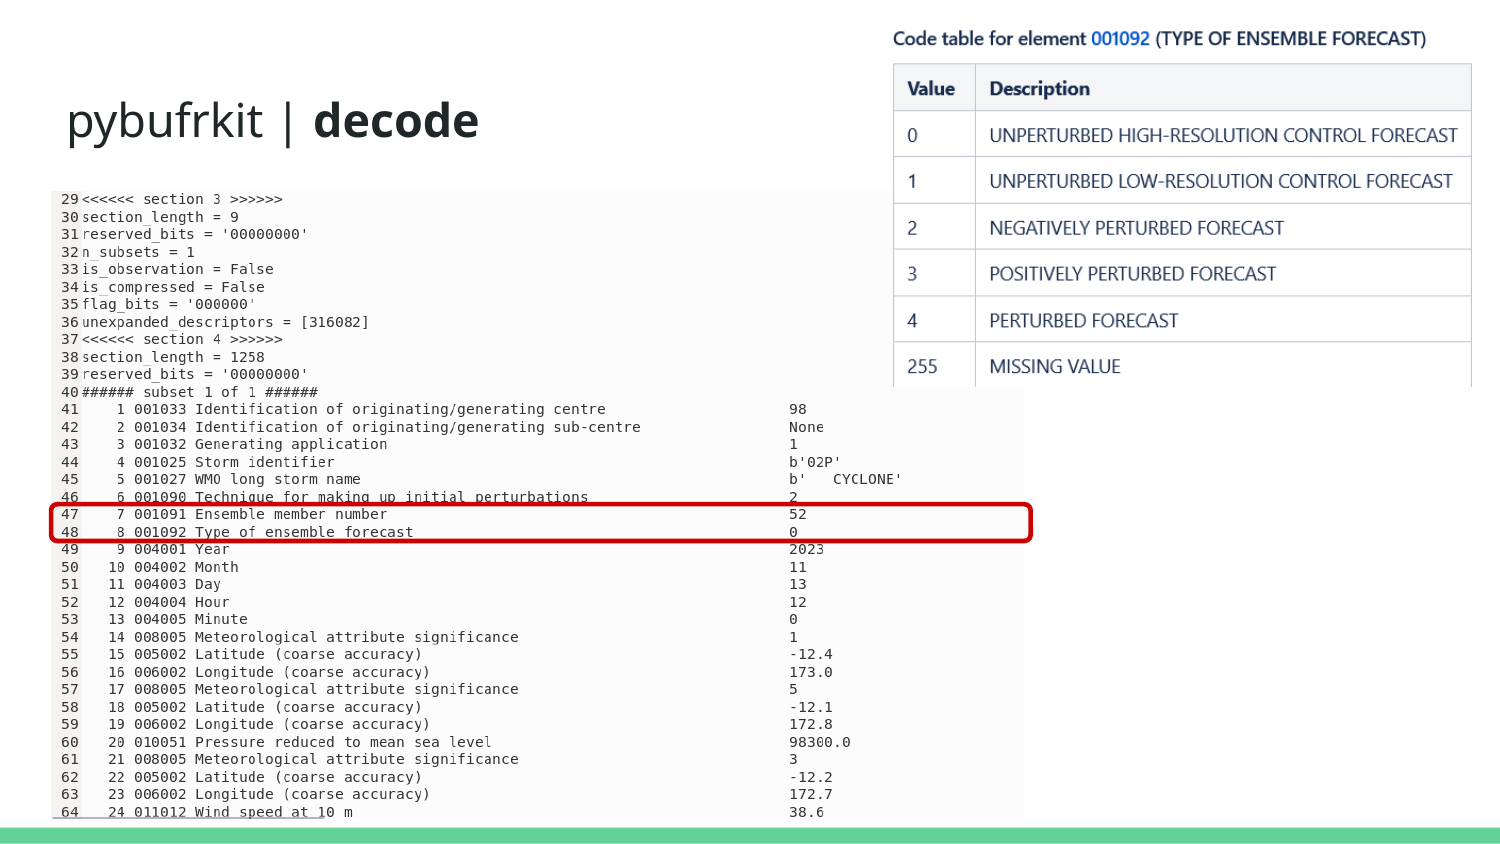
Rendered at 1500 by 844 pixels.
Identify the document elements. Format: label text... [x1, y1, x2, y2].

picture [50, 24, 1472, 819]
title pybufrkit | decode [51, 72, 888, 167]
